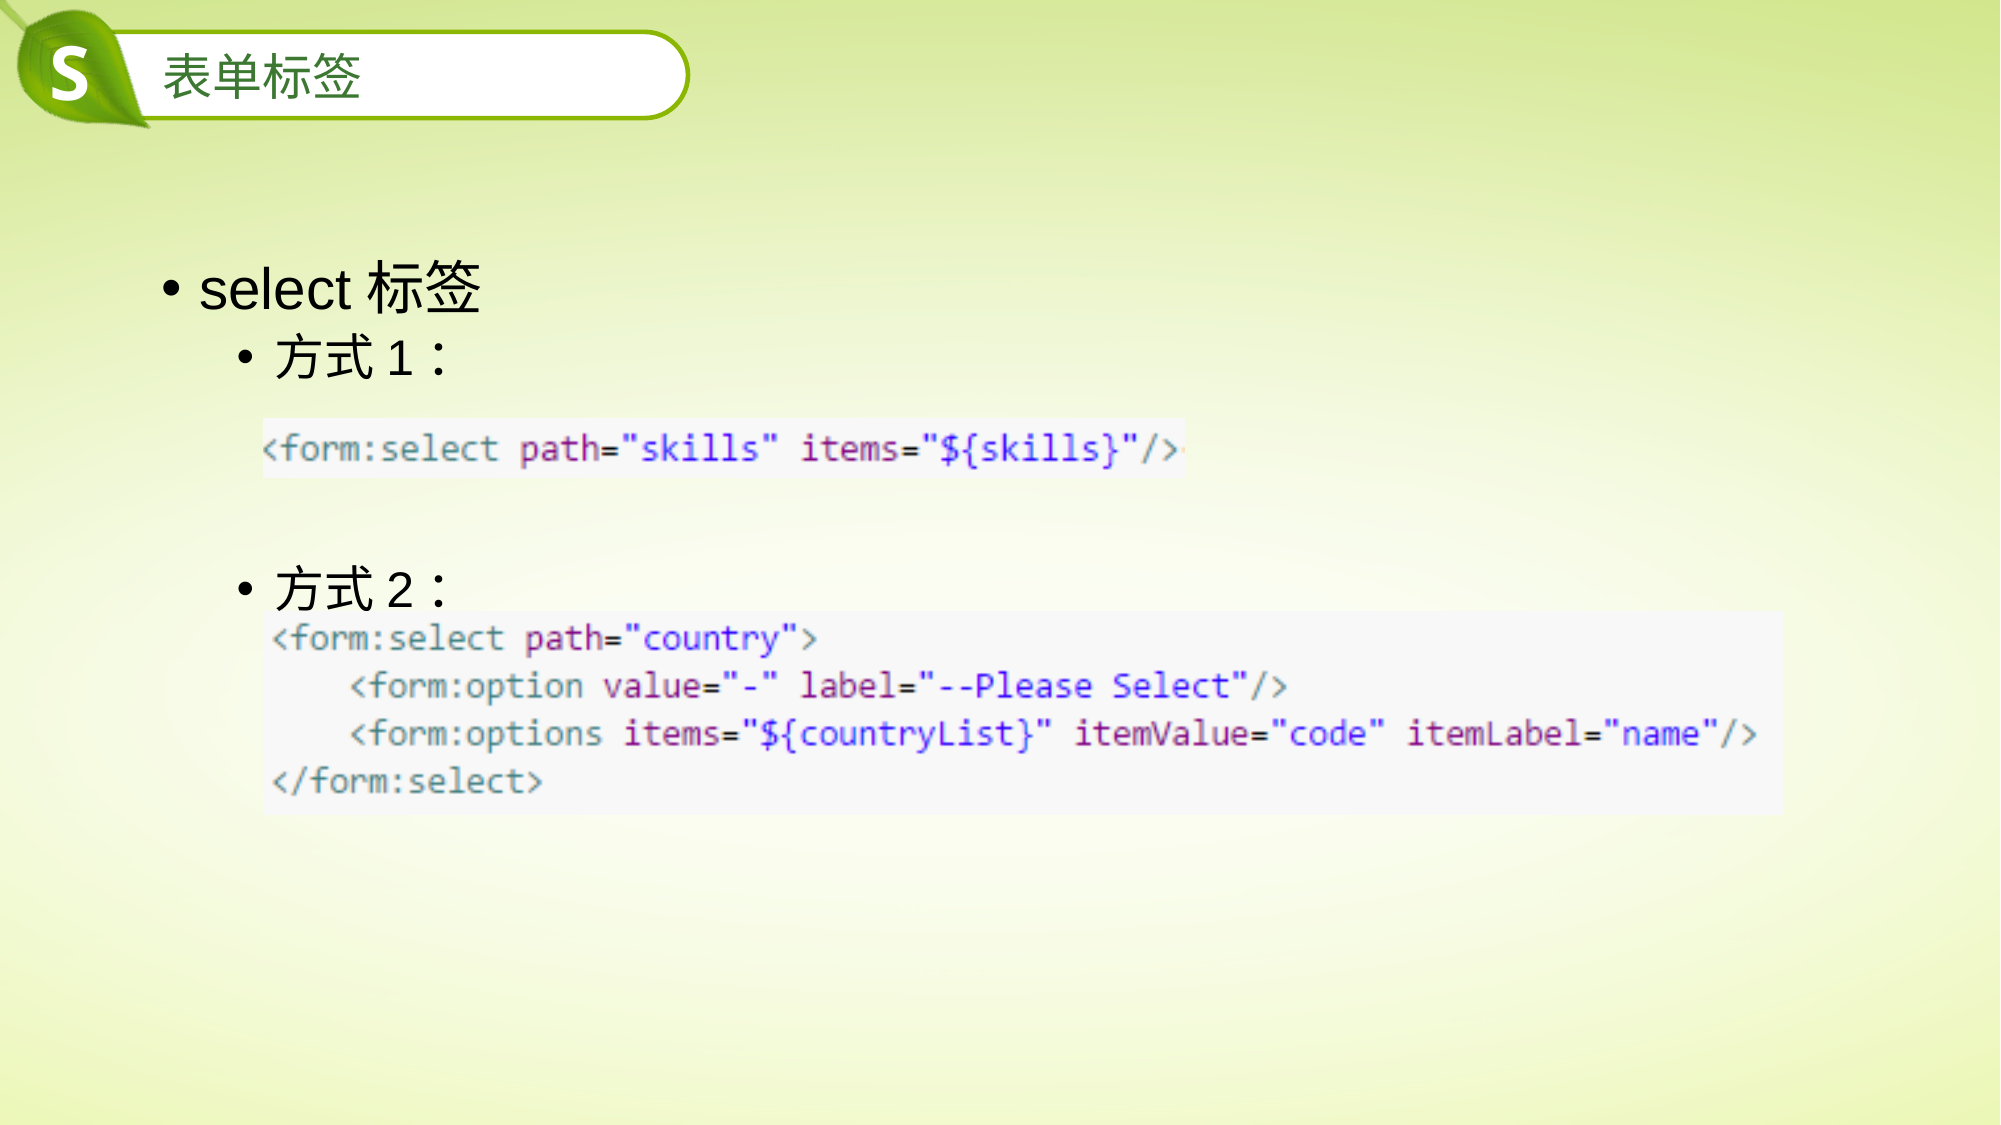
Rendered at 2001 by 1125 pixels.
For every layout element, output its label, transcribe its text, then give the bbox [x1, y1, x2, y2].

picture [0, 0, 2001, 1125]
list select标签 方式1： 方式2： [146, 251, 1872, 966]
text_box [0, 9, 689, 125]
